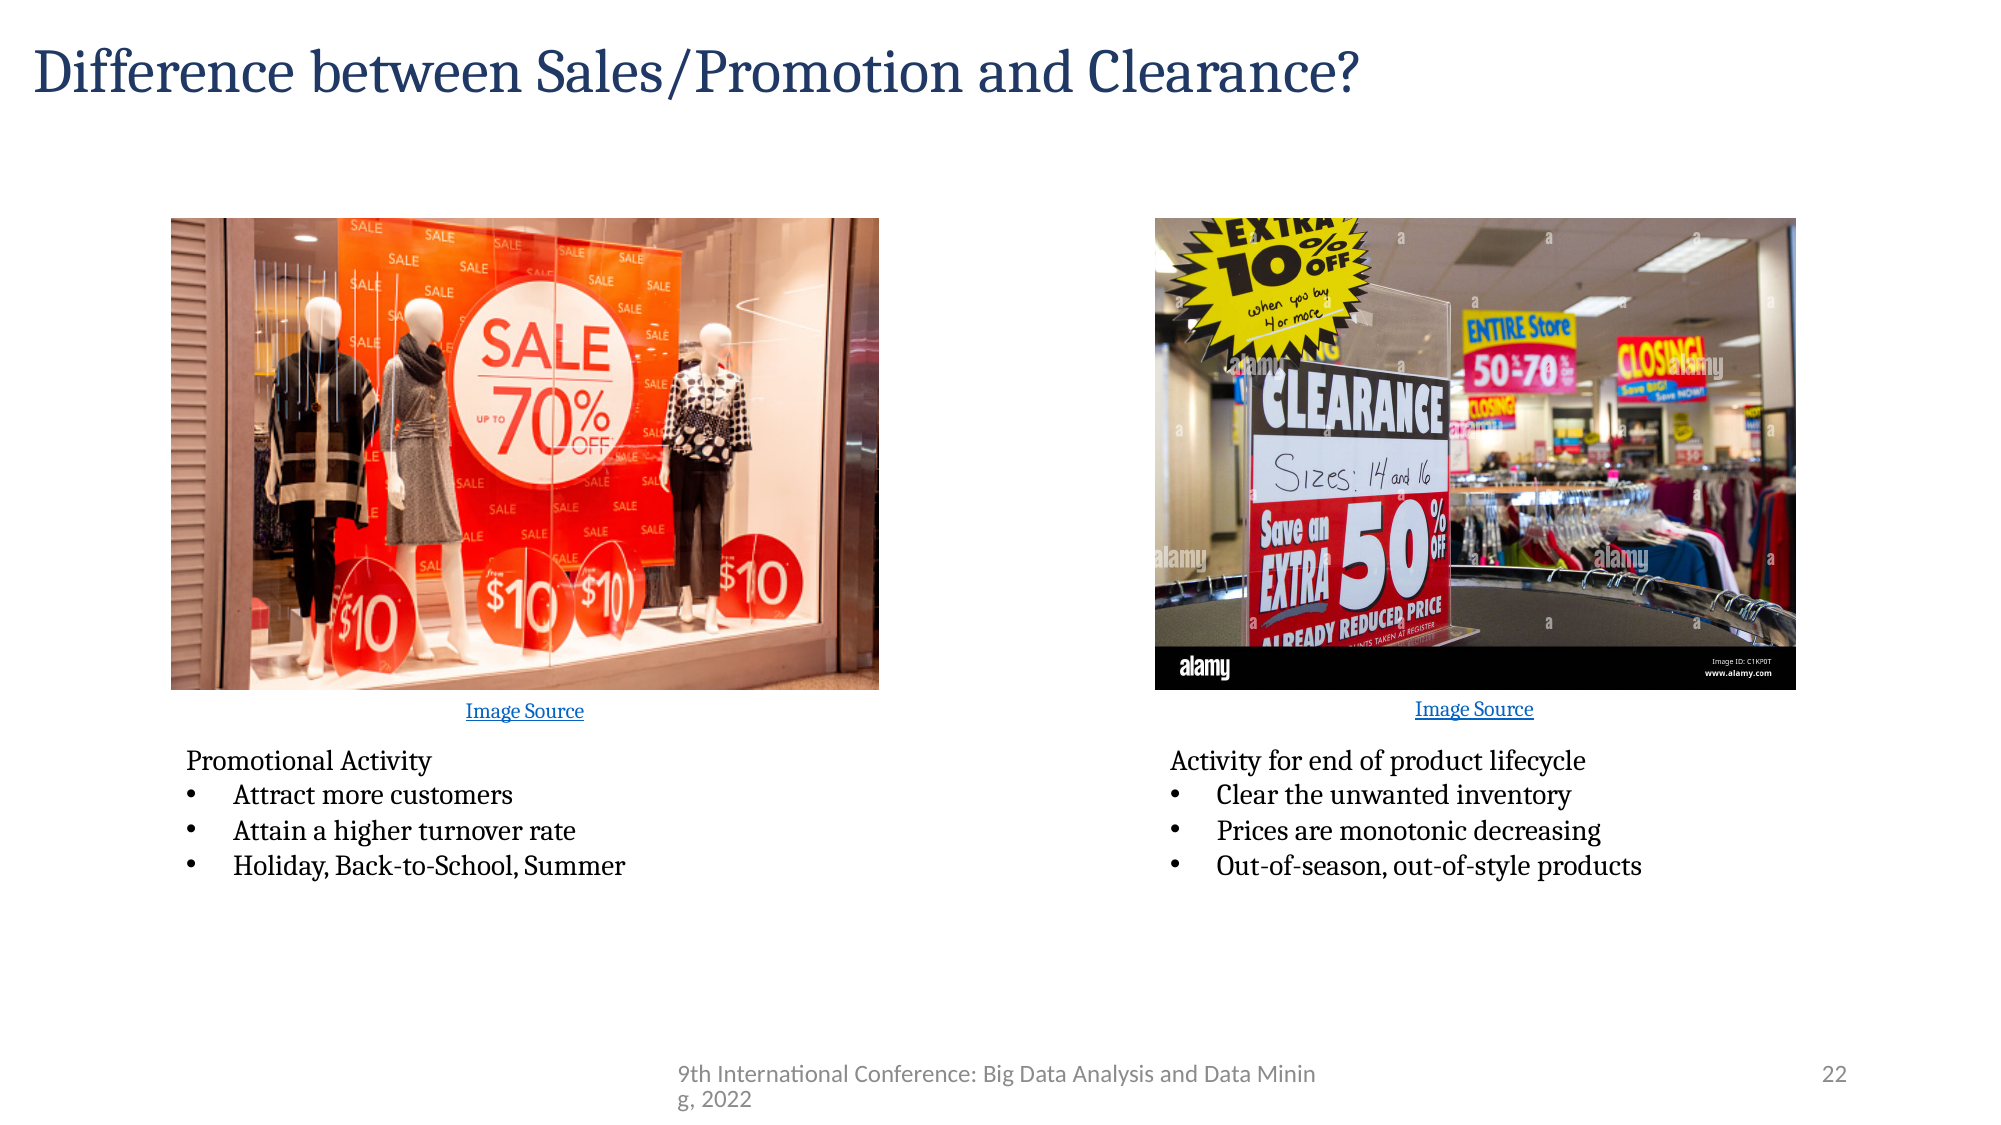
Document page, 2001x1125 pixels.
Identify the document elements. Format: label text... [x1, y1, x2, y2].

picture [1155, 218, 1796, 690]
text_box Image Source [171, 690, 879, 731]
text_box Promotional Activity Attract more customers Attain a higher turnover rate Holiday, Back-to-School, Summer [171, 733, 879, 889]
title Difference between Sales/Promotion and Clearance? [18, 30, 1744, 249]
footer 9th International Conference: Big Data Analysis and Data Mining, 2022 [662, 1042, 1338, 1103]
slide_number 22 [1412, 1042, 1863, 1103]
picture [171, 218, 879, 690]
text_box Activity for end of product lifecycle Clear the unwanted inventory Prices are monotonic decreasing Out-of-season, out-of-style products [1155, 733, 1863, 889]
text_box Image Source [1154, 687, 1795, 729]
